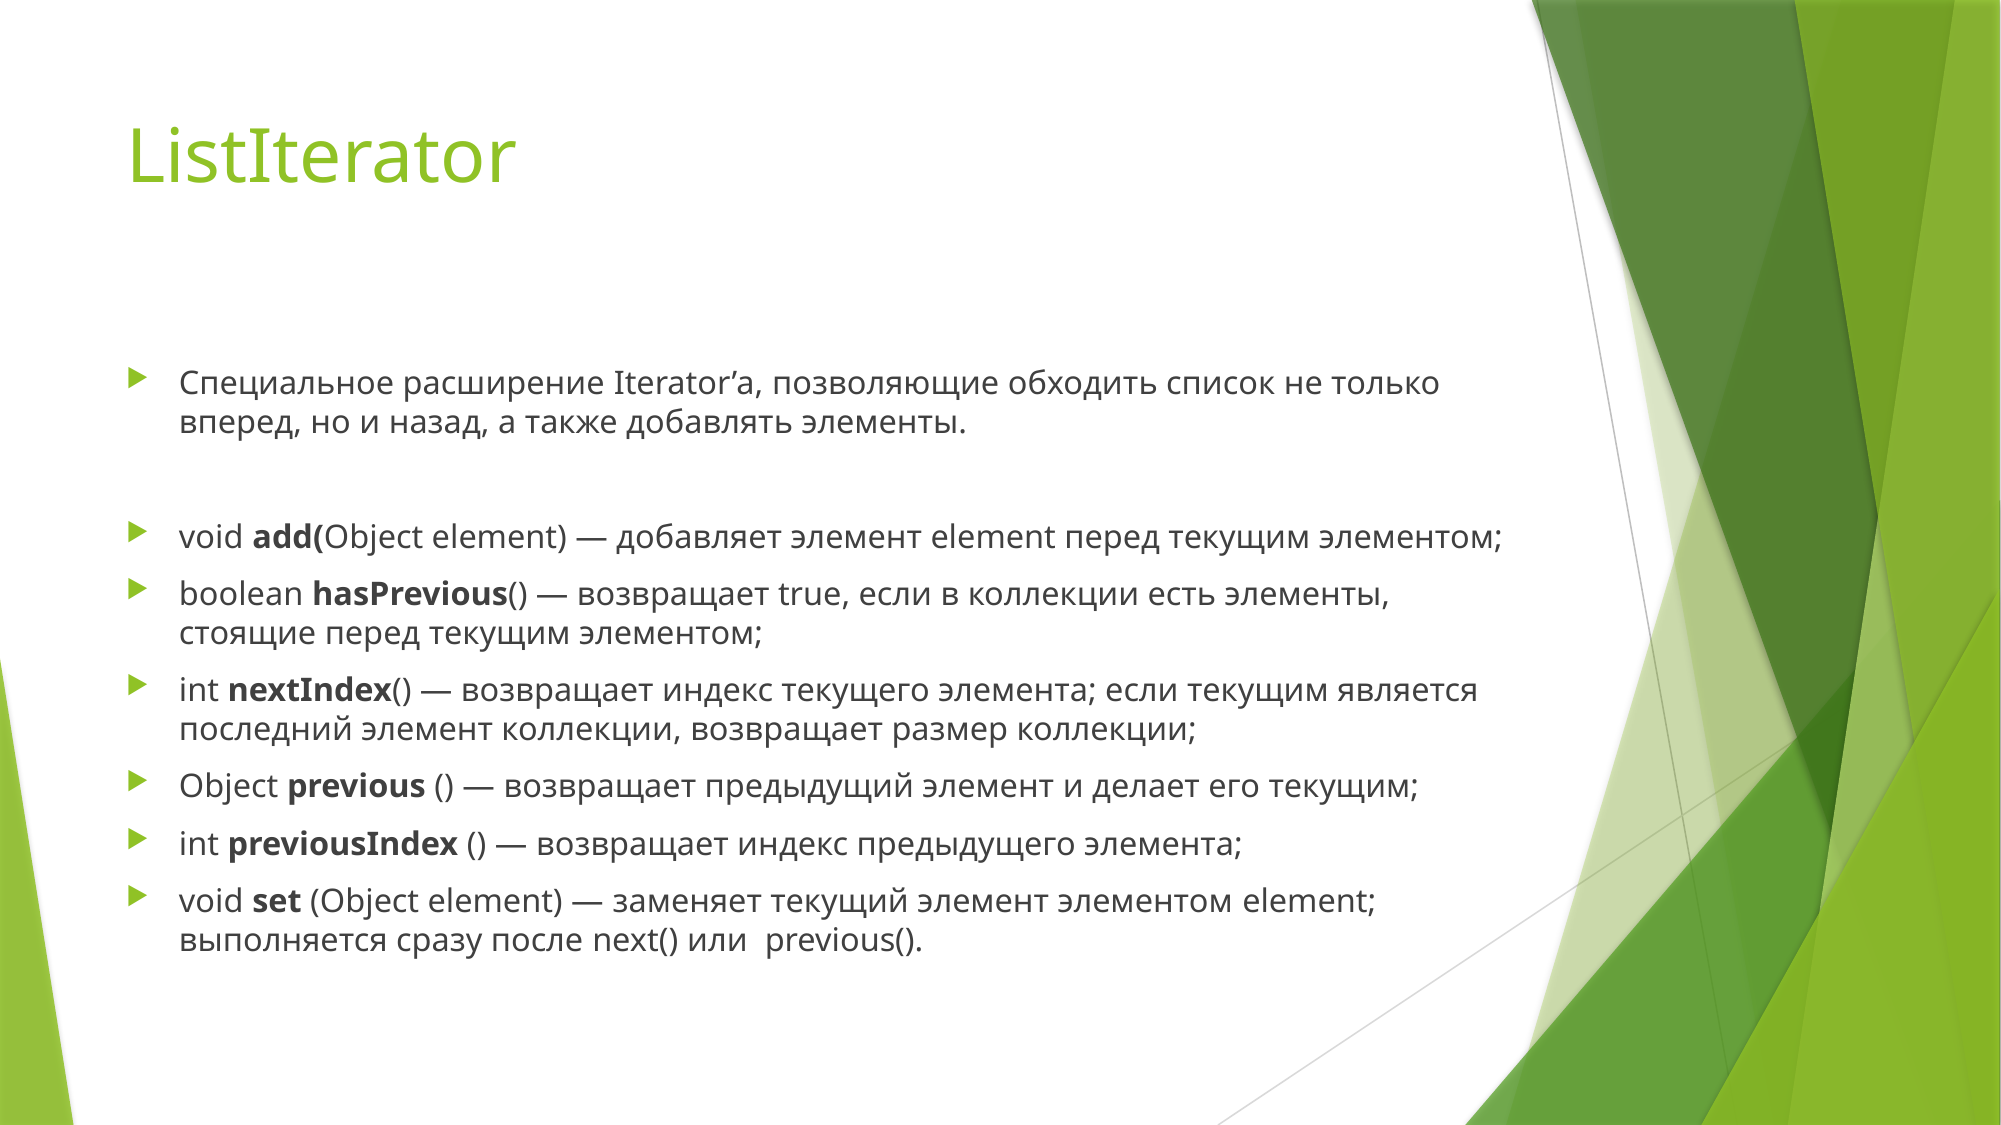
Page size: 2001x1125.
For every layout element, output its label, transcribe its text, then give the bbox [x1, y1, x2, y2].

title ListIterator [111, 99, 1522, 317]
list Специальное расширение Iterator’a, позволяющие обходить список не только вперед, но и назад, а также добавлять элементы. void add(Object element) — добавляет элемент element перед текущим элементом; boolean hasPrevious() — возвращает true, если в коллекции есть элементы, стоящие перед текущим элементом; int nextIndex() — возвращает индекс текущего элемента; если текущим является последний элемент коллекции, возвращает размер коллекции; Object previous () — возвращает предыдущий элемент и делает его текущим; int previousIndex () — возвращает индекс предыдущего элемента; void set (Object element) — заменяет текущий элемент элементом element; выполняется сразу после next() или previous(). [111, 354, 1522, 992]
